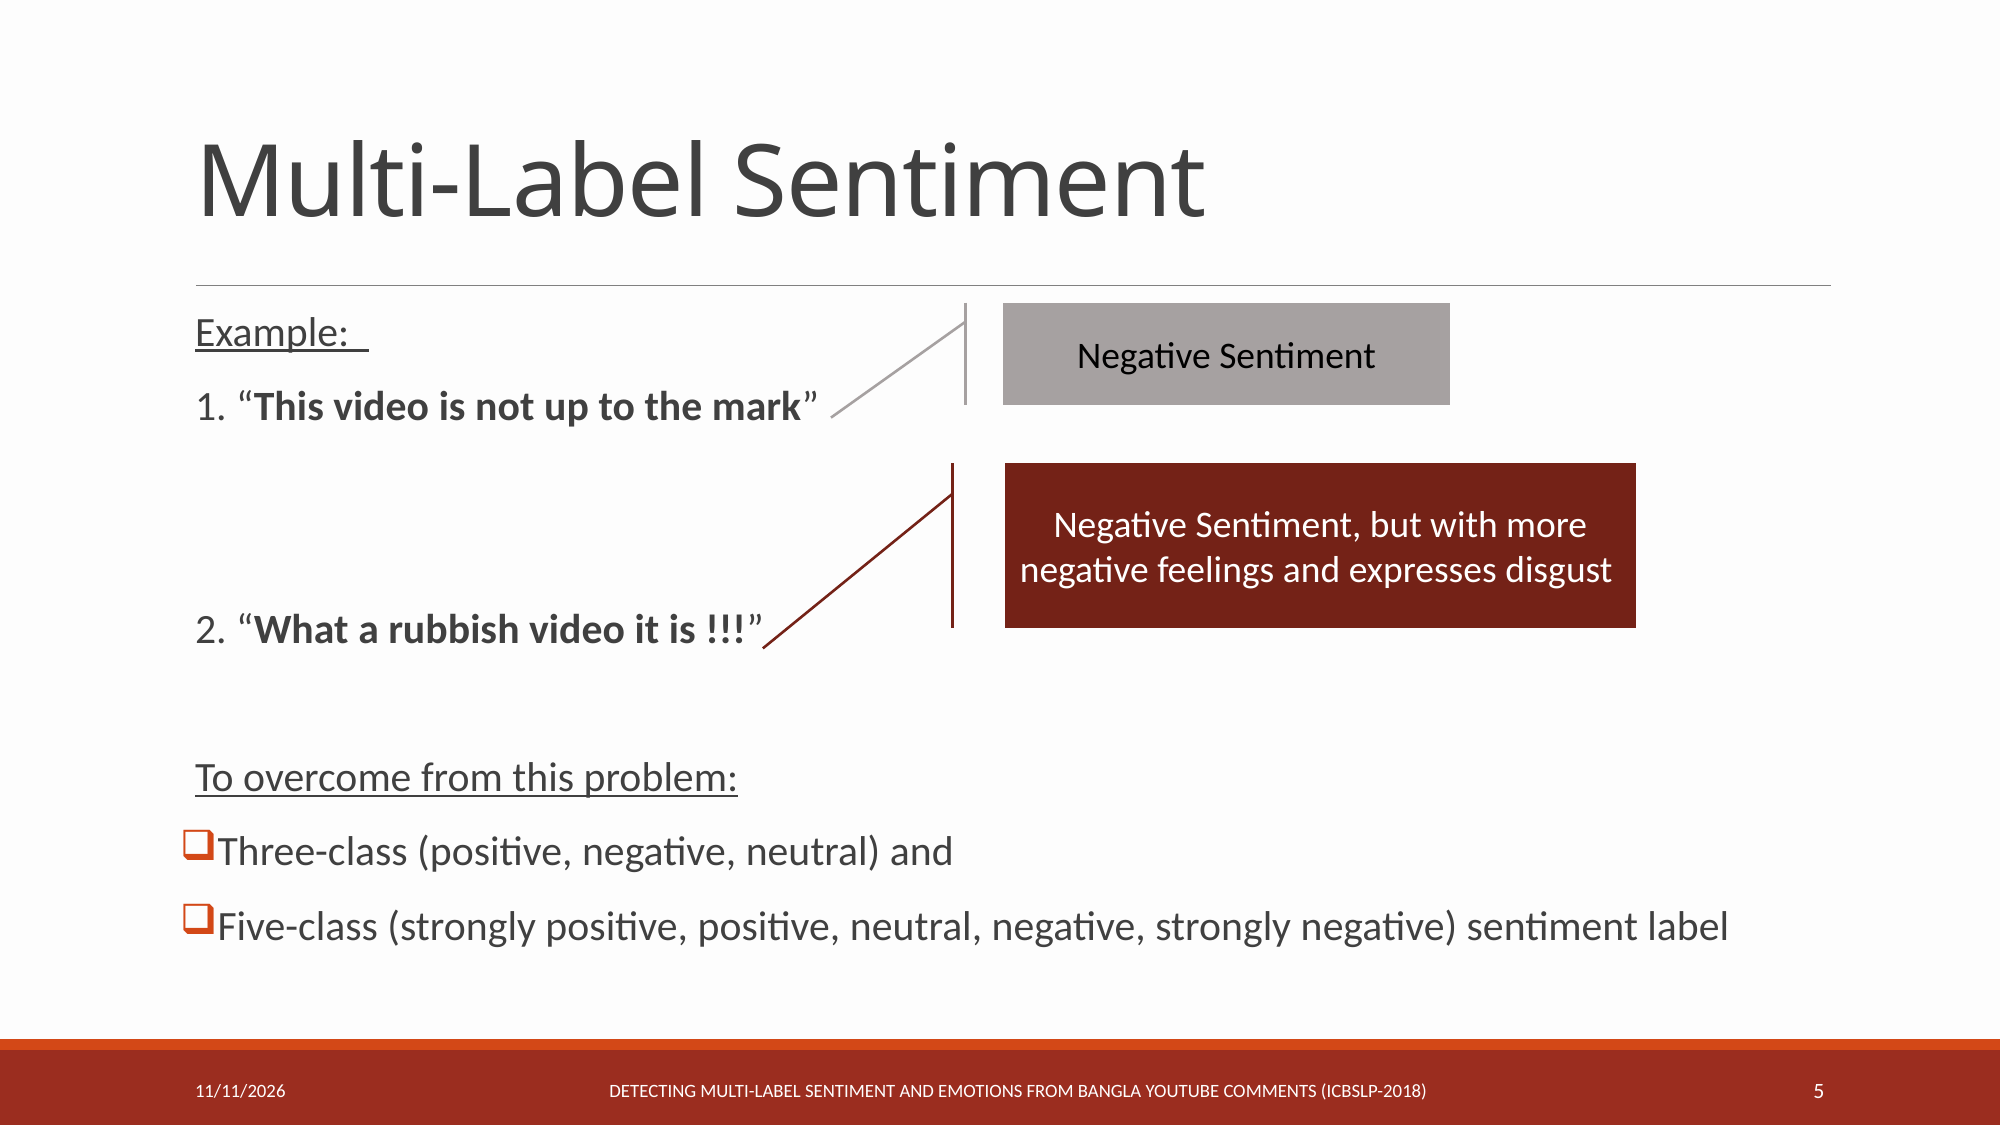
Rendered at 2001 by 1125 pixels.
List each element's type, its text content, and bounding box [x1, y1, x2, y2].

text_box Negative Sentiment [1003, 303, 1450, 405]
slide_number 5 [1624, 1059, 1840, 1120]
footer Detecting Multi-label Sentiment and Emotions from Bangla YouTube Comments (ICBSLP-2018) [585, 1059, 1451, 1120]
text_box Negative Sentiment, but with more negative feelings and expresses disgust [1005, 463, 1636, 628]
list Example: 1. “This video is not up to the mark” 2. “What a rubbish video it is !!!” To overcome from this problem: Three-class (positive, negative, neutral) and Five-class (strongly positive, positive, neutral, negative, strongly negative) sentiment label [180, 302, 1830, 1040]
title Multi-Label Sentiment [180, 47, 1830, 245]
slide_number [180, 1059, 585, 1120]
text_box Negative Sentiment [830, 302, 967, 419]
text_box Negative Sentiment, but with more negative feelings and expresses disgust [762, 463, 954, 650]
